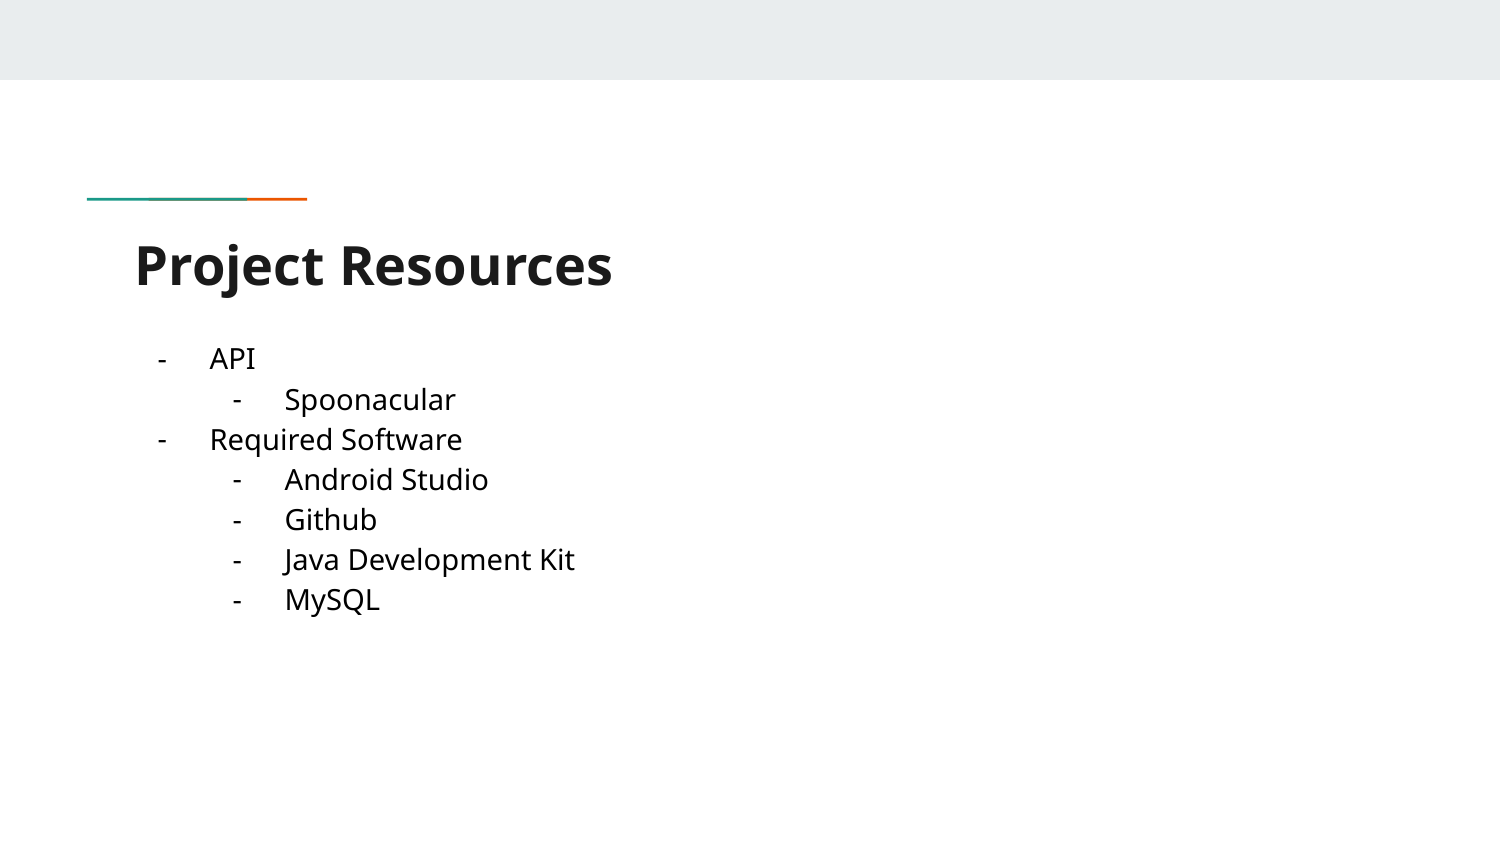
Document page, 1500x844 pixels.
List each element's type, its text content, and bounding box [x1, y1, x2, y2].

list API Spoonacular Required Software Android Studio Github Java Development Kit MySQL [119, 320, 1381, 692]
title Project Resources [119, 216, 1381, 305]
